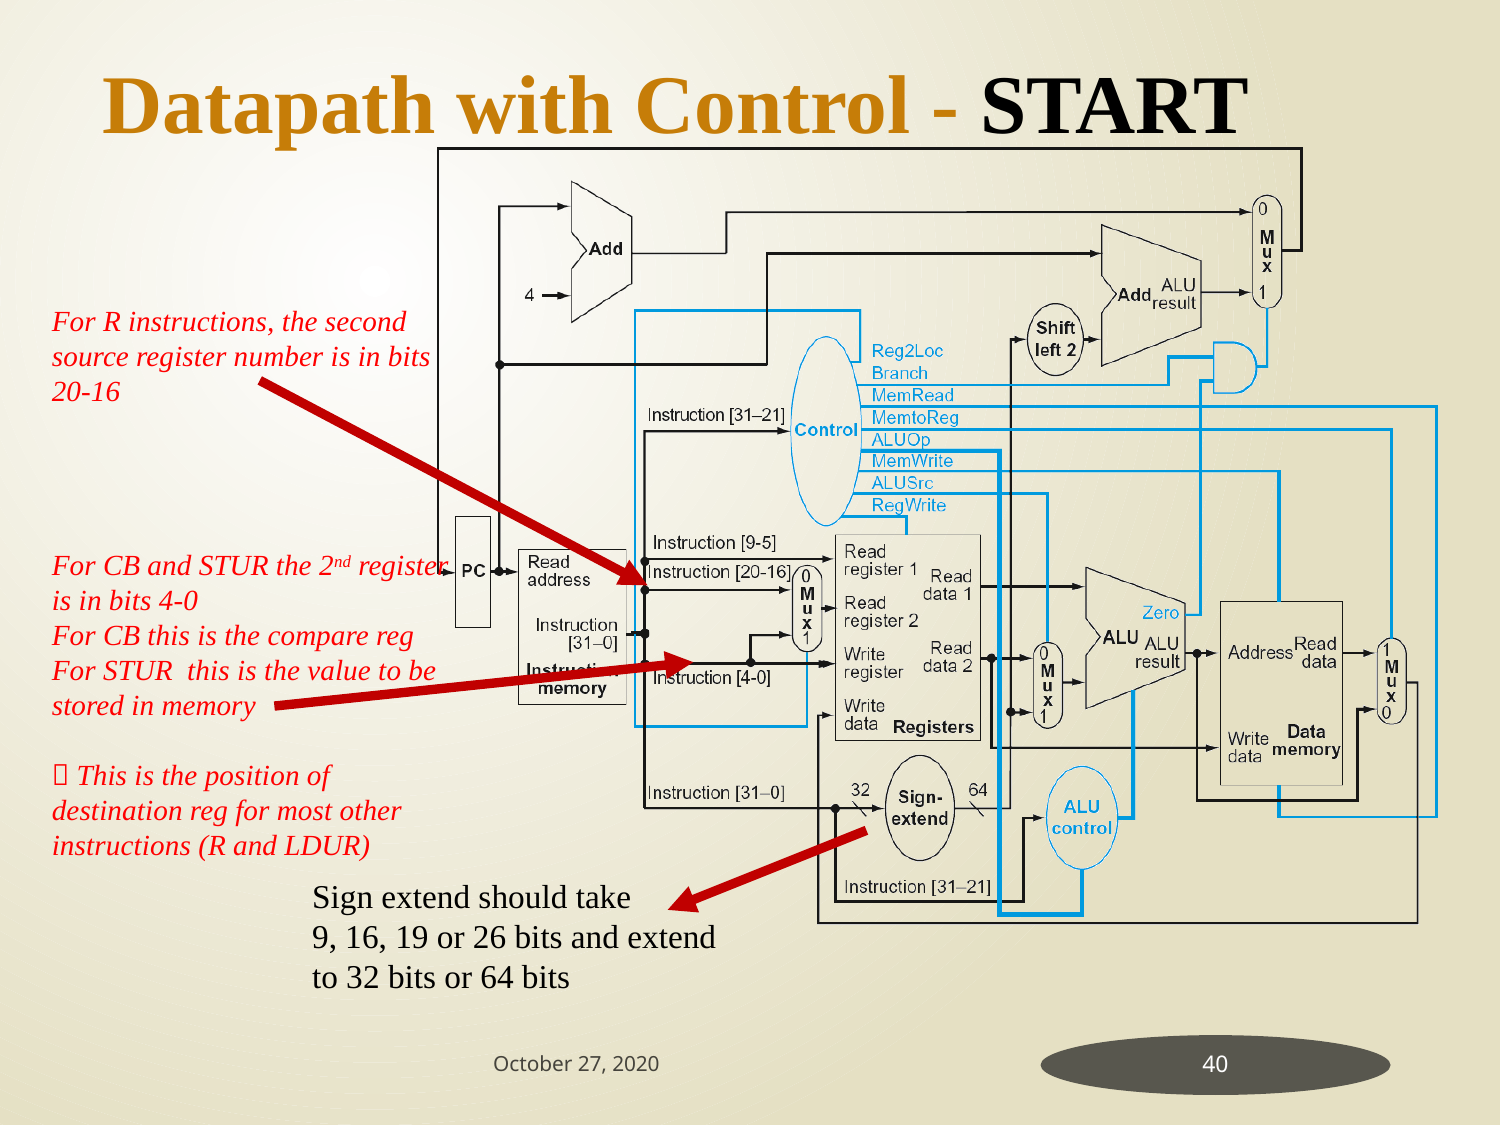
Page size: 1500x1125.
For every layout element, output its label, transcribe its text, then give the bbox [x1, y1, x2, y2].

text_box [259, 380, 648, 586]
slide_number 40 [1040, 1035, 1391, 1096]
footer October 27, 2020 [478, 1035, 953, 1096]
text_box Sign extend should take 9, 16, 19 or 26 bits and extend to 32 bits or 64 bits [297, 876, 765, 1003]
picture [423, 135, 1448, 935]
text_box Datapath with Control - START [88, 43, 1443, 169]
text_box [667, 830, 867, 910]
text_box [36, 294, 694, 876]
